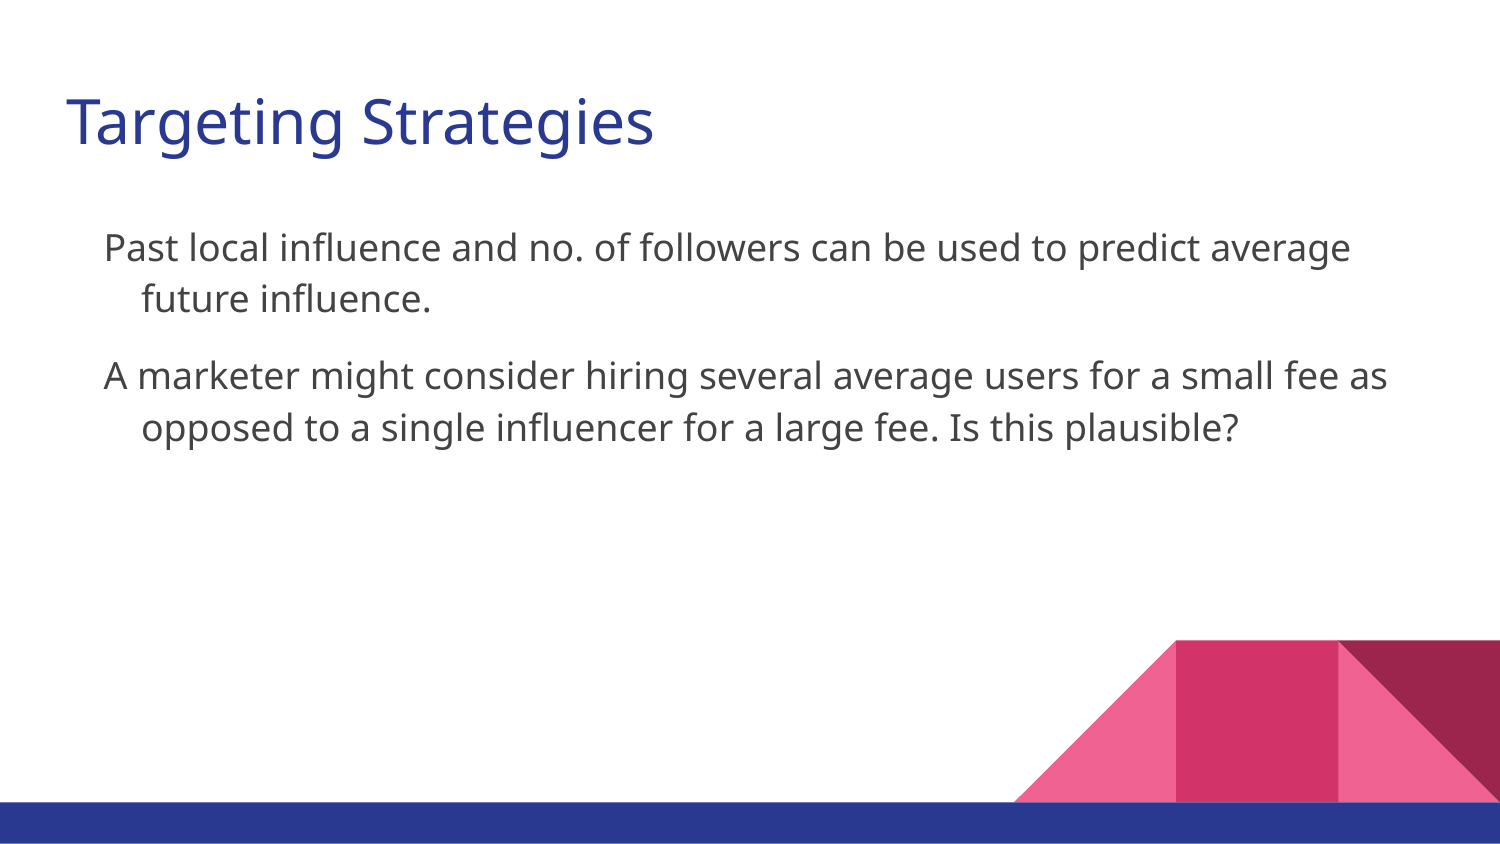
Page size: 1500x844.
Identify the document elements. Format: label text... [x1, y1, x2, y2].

list Past local influence and no. of followers can be used to predict average future influence. A marketer might consider hiring several average users for a small fee as opposed to a single influencer for a large fee. Is this plausible? [51, 201, 1449, 750]
title Targeting Strategies [51, 67, 1449, 167]
